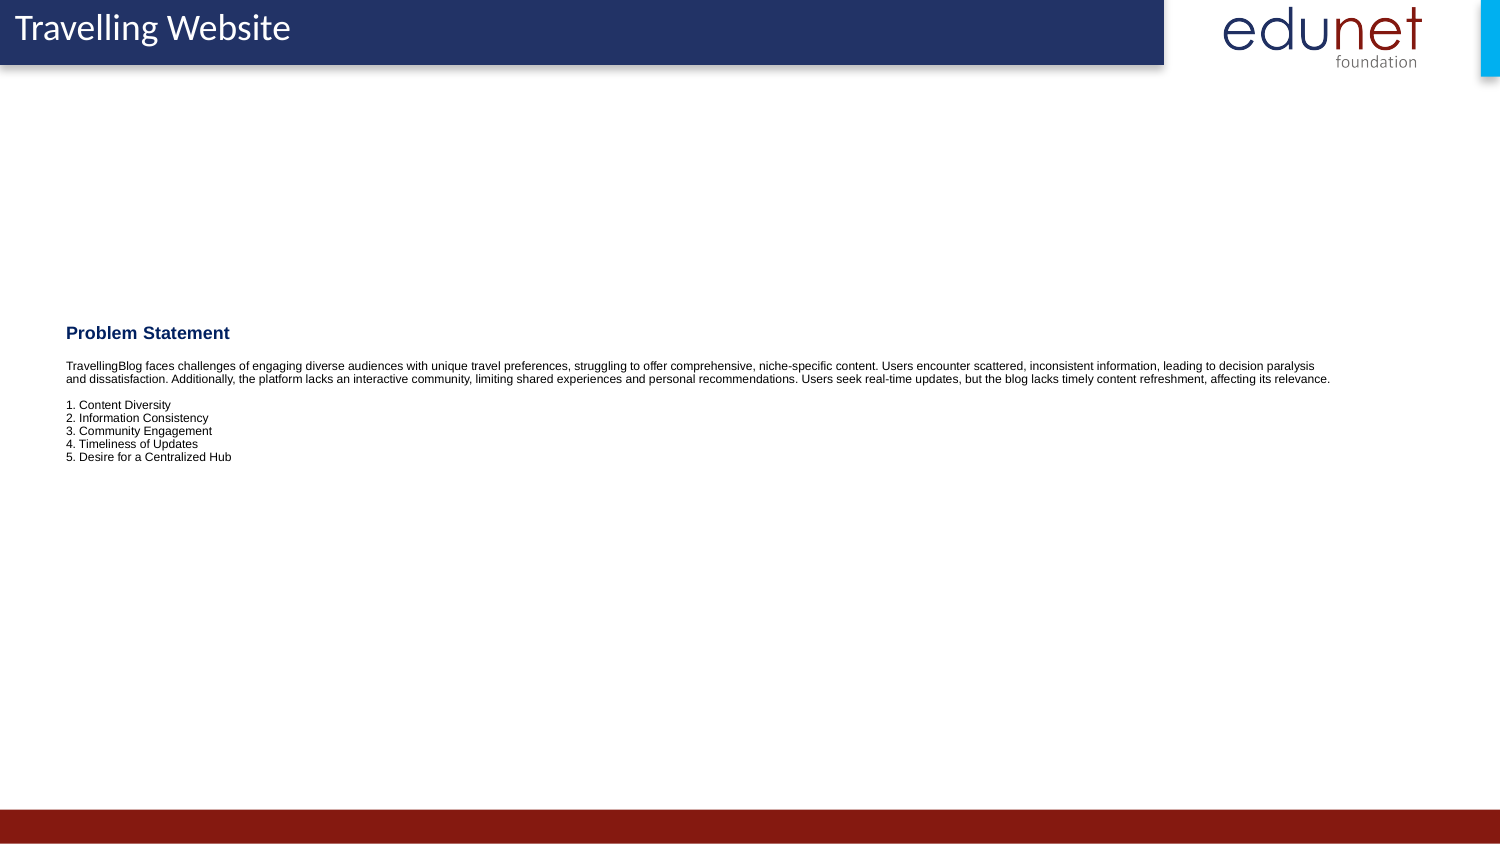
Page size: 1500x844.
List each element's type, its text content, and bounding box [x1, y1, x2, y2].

title Problem Statement TravellingBlog faces challenges of engaging diverse audiences with unique travel preferences, struggling to offer comprehensive, niche-specific content. Users encounter scattered, inconsistent information, leading to decision paralysis and dissatisfaction. Additionally, the platform lacks an interactive community, limiting shared experiences and personal recommendations. Users seek real-time updates, but the blog lacks timely content refreshment, affecting its relevance. 1. Content Diversity 2. Information Consistency 3. Community Engagement 4. Timeliness of Updates 5. Desire for a Centralized Hub [51, 316, 1345, 487]
picture [1219, 4, 1424, 72]
